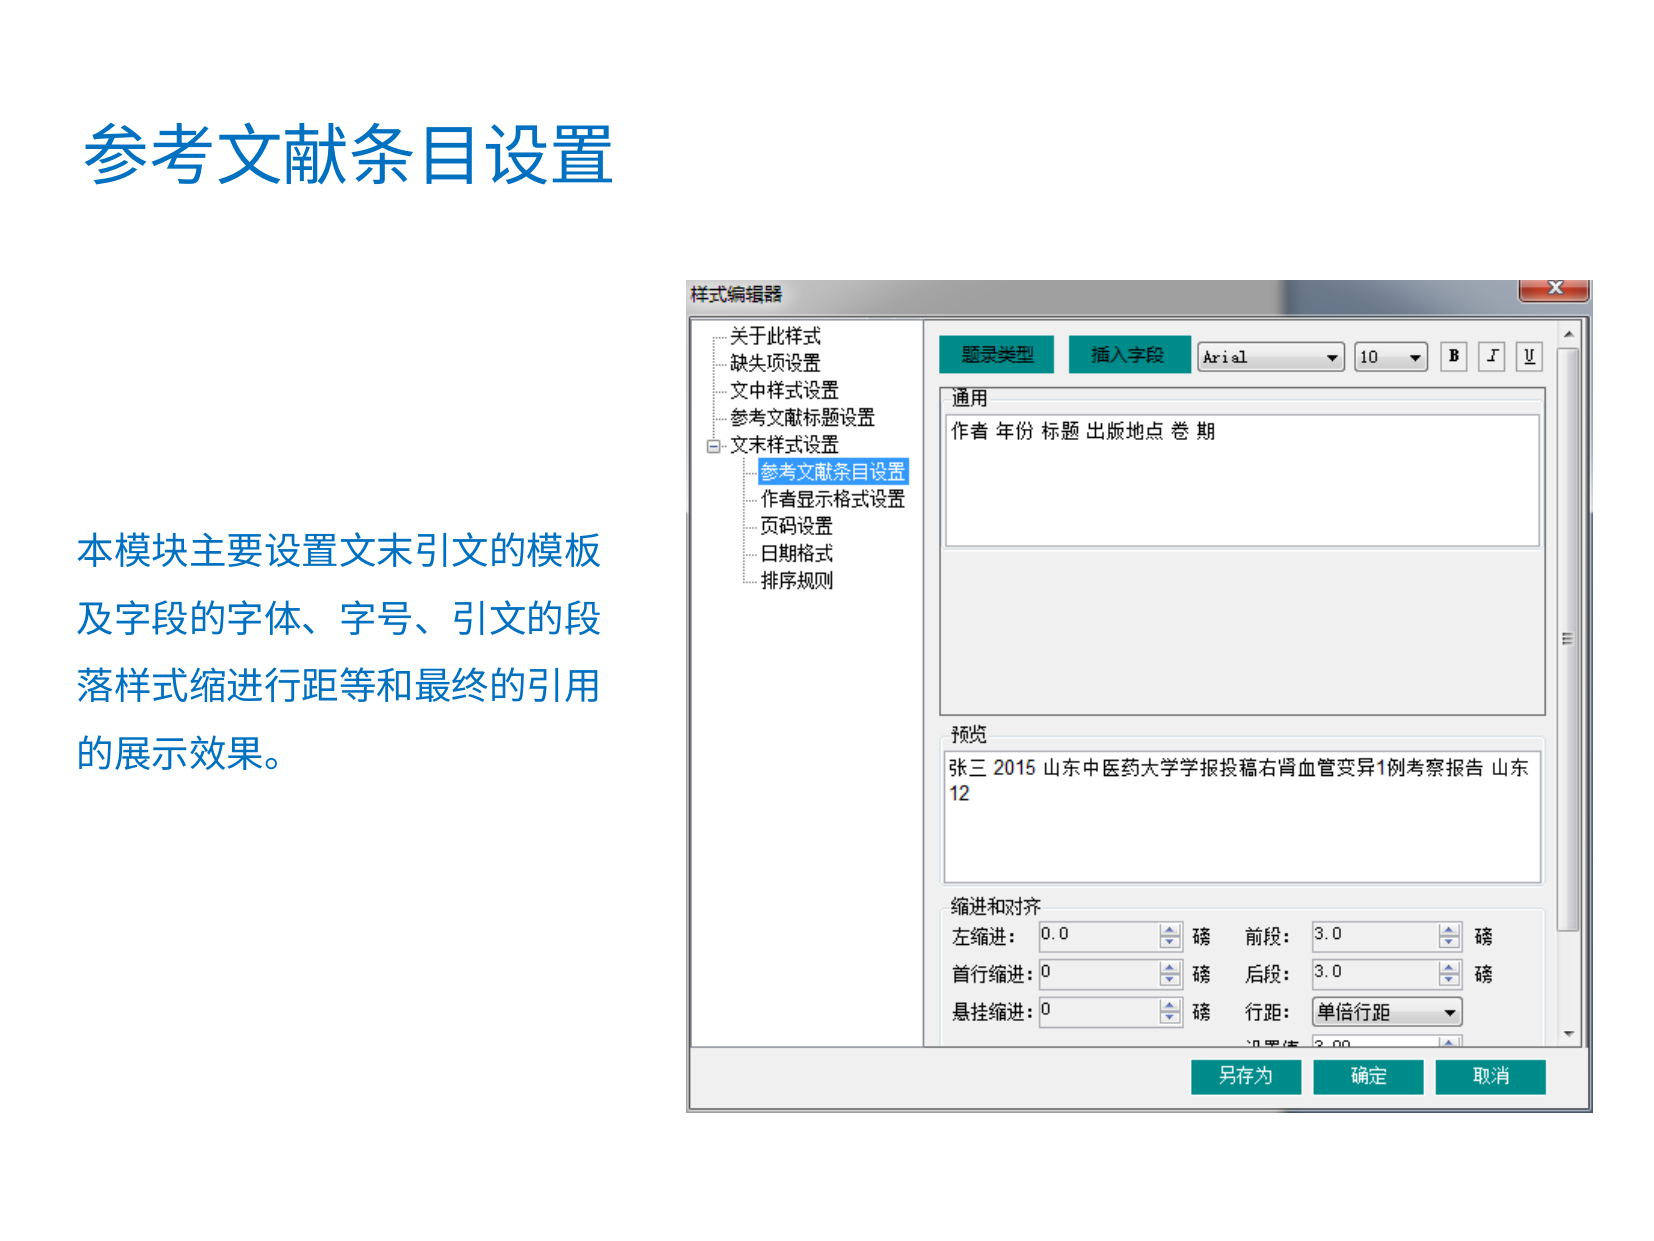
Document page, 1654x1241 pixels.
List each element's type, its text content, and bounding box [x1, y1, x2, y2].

list 本模块主要设置文末引文的模板 及字段的字体、字号、引文的段 落样式缩进行距等和最终的引用 的展示效果。 [76, 280, 675, 1000]
picture [685, 279, 1593, 1113]
title 参考文献条目设置 [82, 49, 1571, 257]
